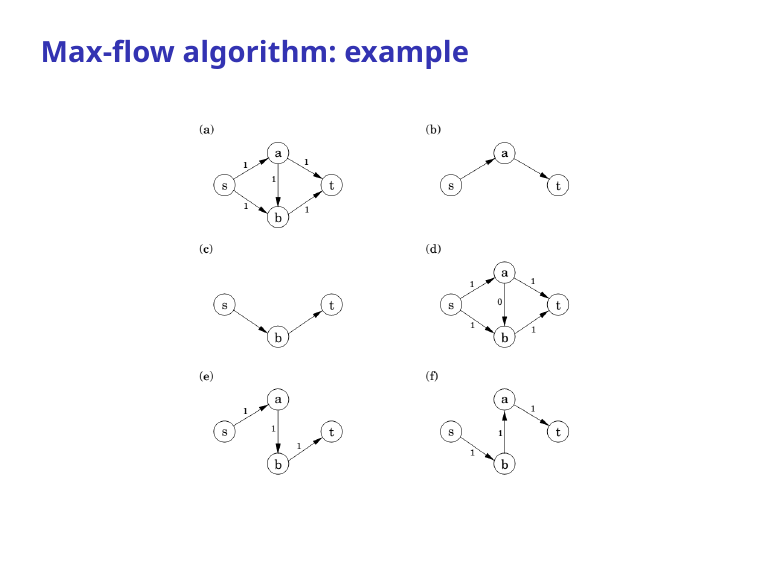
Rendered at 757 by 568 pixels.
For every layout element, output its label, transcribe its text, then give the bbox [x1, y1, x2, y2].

title Max-flow algorithm: example [40, 33, 741, 70]
picture [190, 121, 579, 483]
